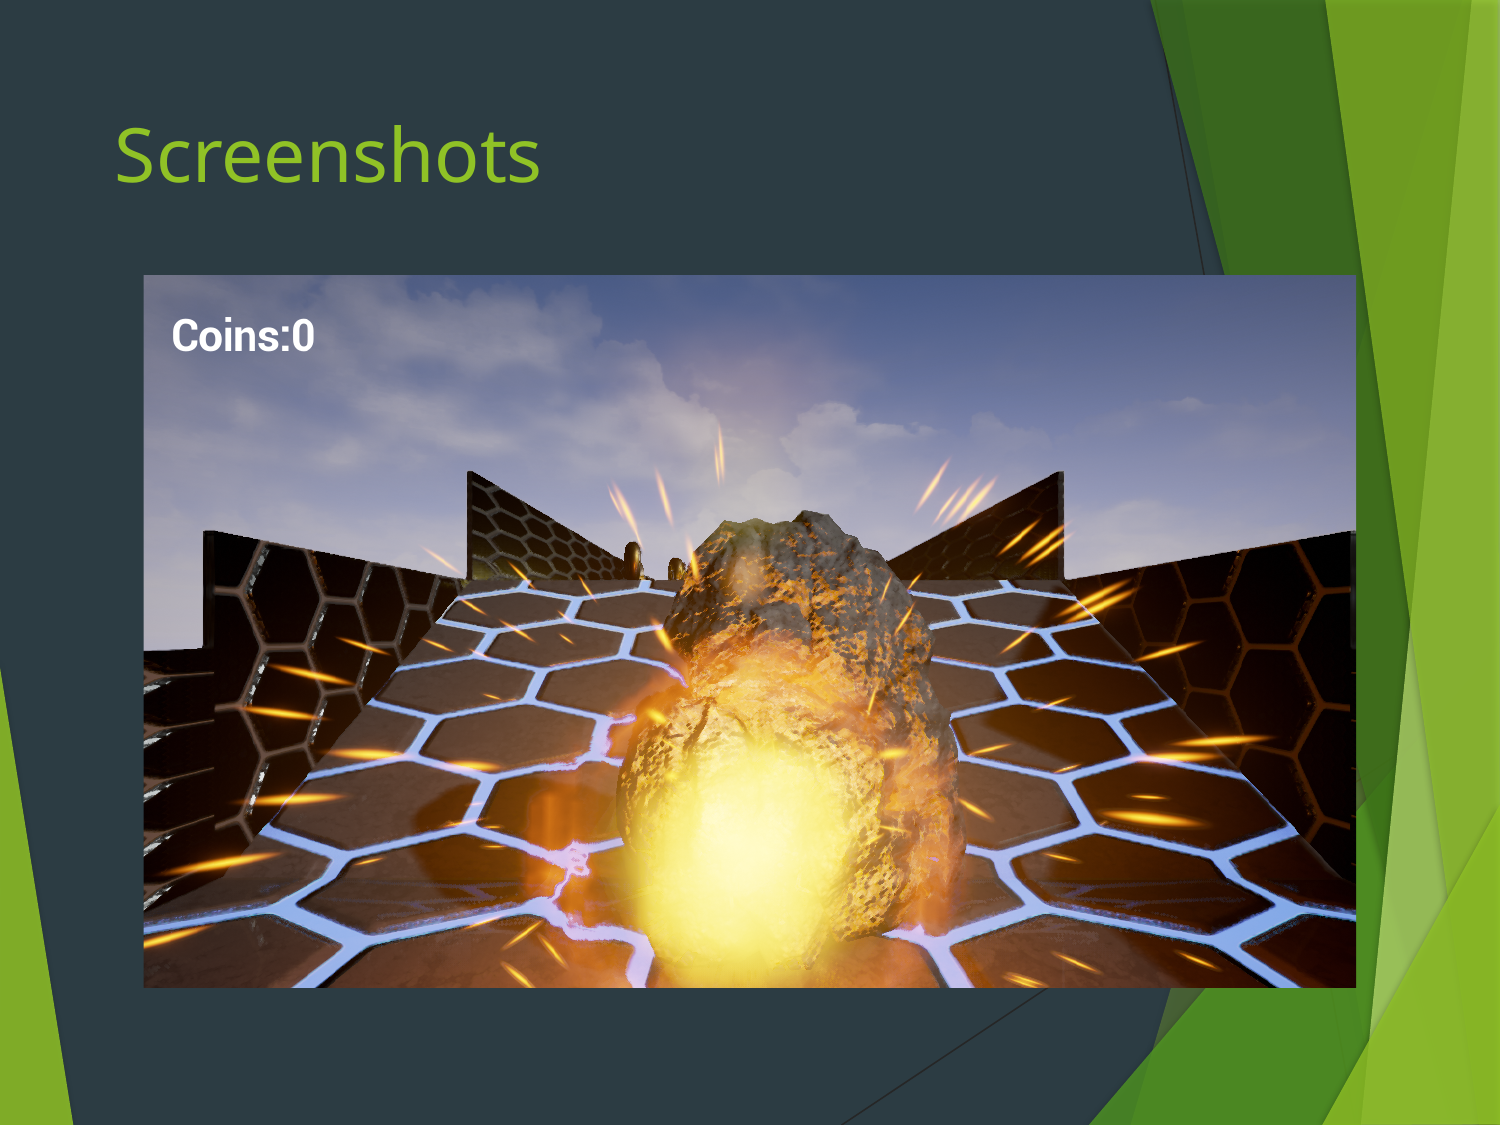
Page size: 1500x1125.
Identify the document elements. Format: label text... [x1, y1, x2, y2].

title Screenshots [99, 99, 1142, 317]
picture [143, 274, 1357, 988]
